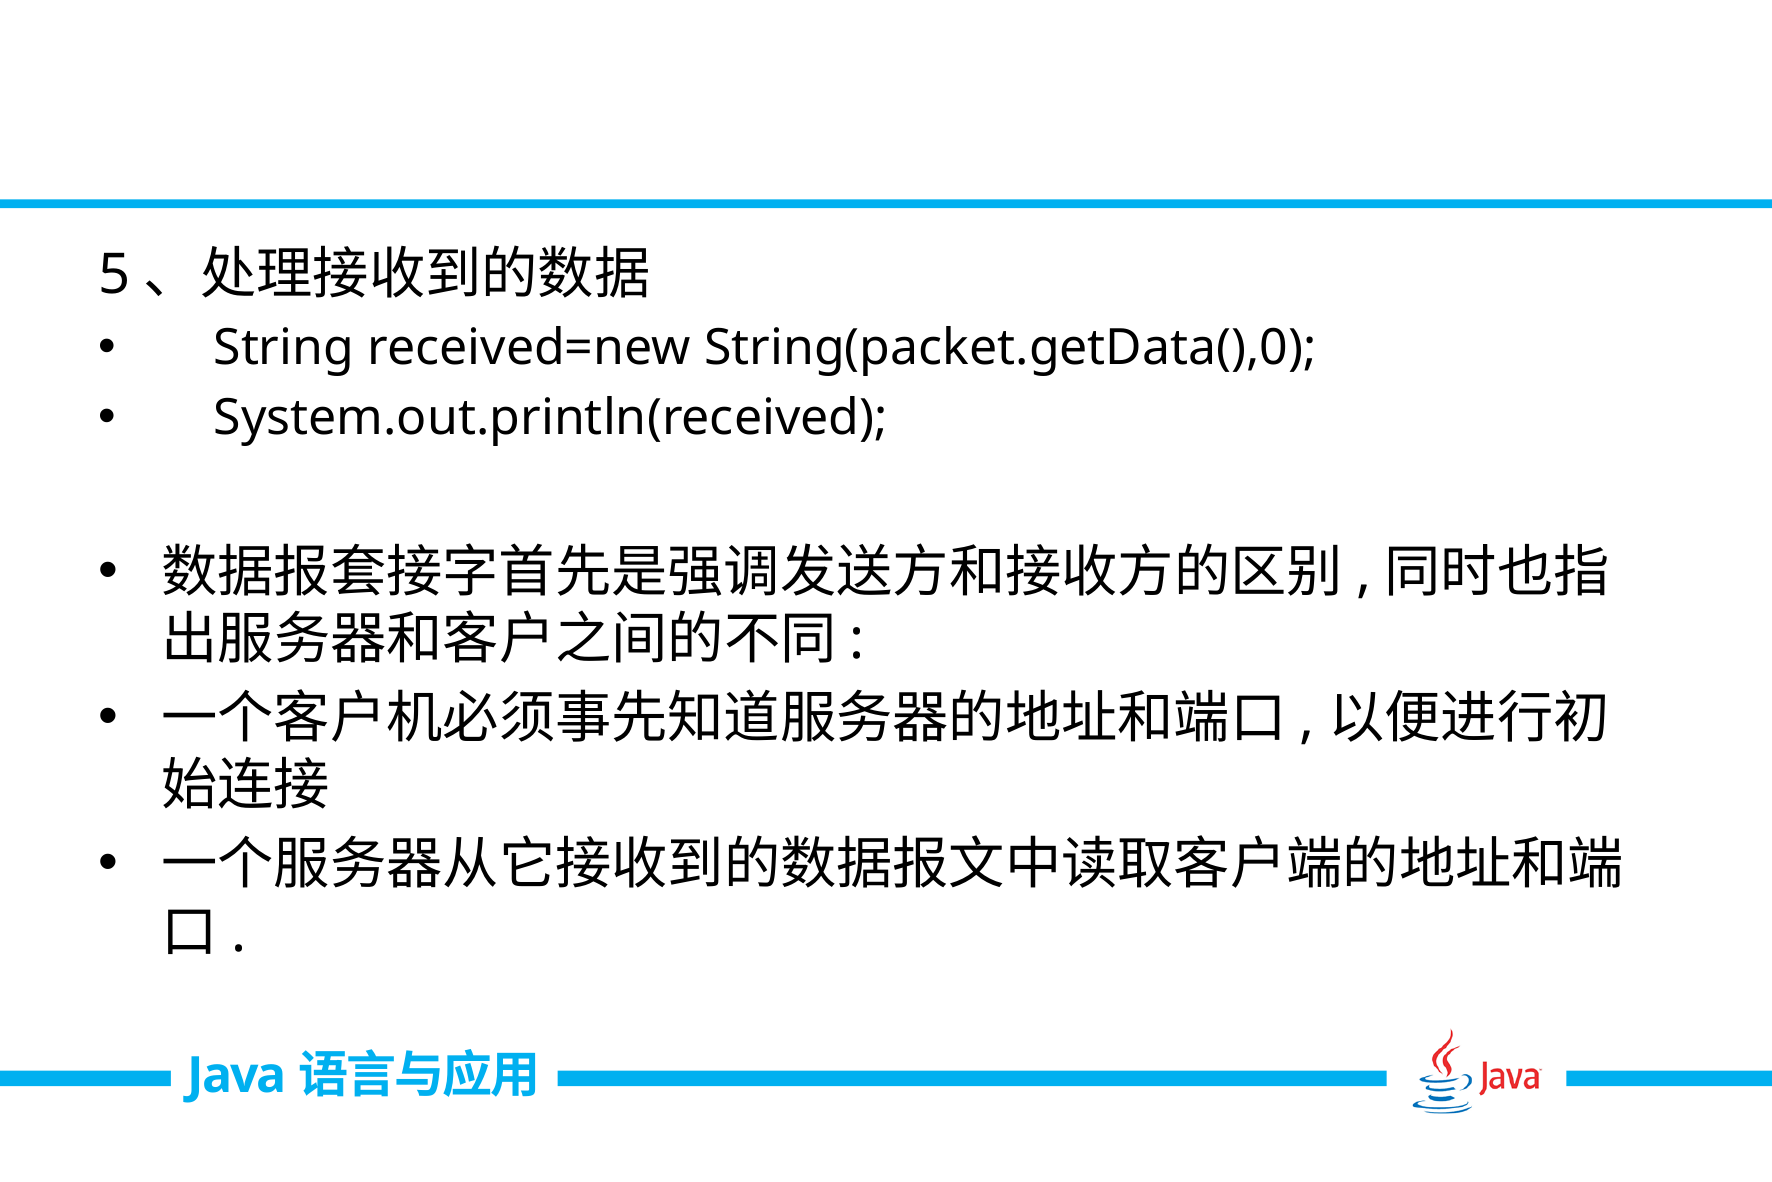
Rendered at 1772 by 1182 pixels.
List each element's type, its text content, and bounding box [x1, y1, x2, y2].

list 5、处理接收到的数据 String received=new String(packet.getData(),0); System.out.println(received); 数据报套接字首先是强调发送方和接收方的区别,同时也指出服务器和客户之间的不同: 一个客户机必须事先知道服务器的地址和端口,以便进行初始连接 一个服务器从它接收到的数据报文中读取客户端的地址和端口. [80, 228, 1677, 1009]
picture [1386, 1019, 1567, 1117]
